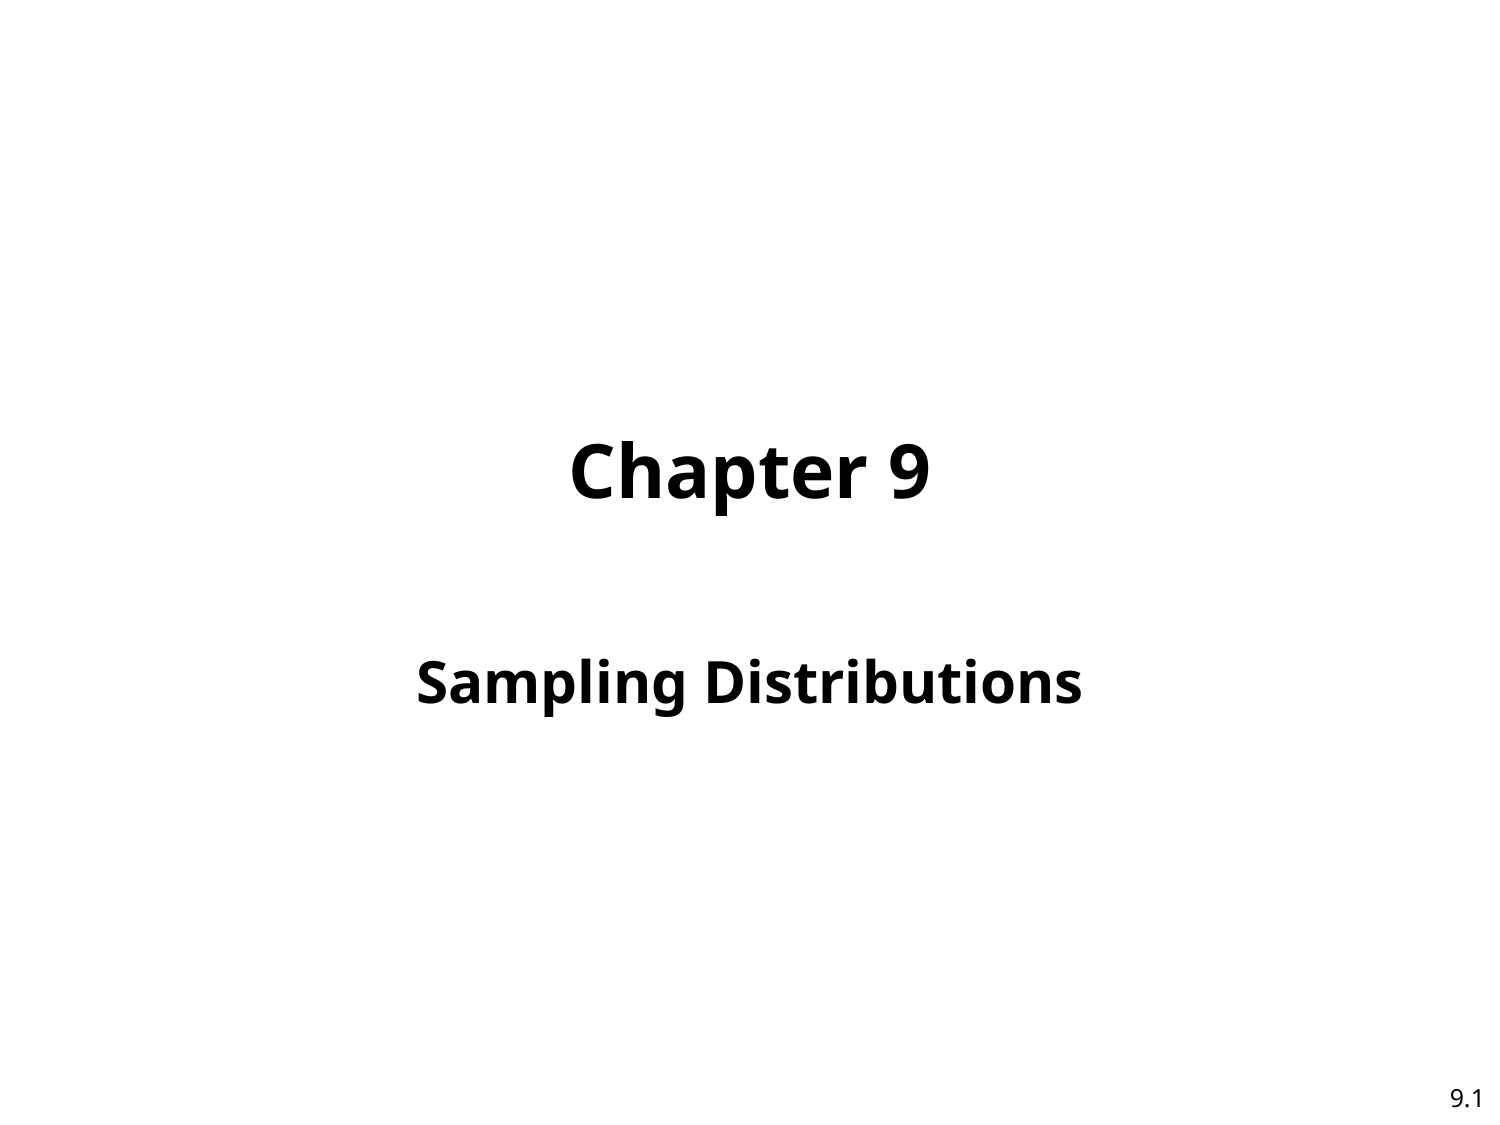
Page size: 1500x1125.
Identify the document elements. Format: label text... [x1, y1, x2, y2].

slide_number 9.1 [1187, 1074, 1500, 1125]
subtitle Sampling Distributions [225, 637, 1275, 925]
title Chapter 9 [112, 375, 1388, 563]
